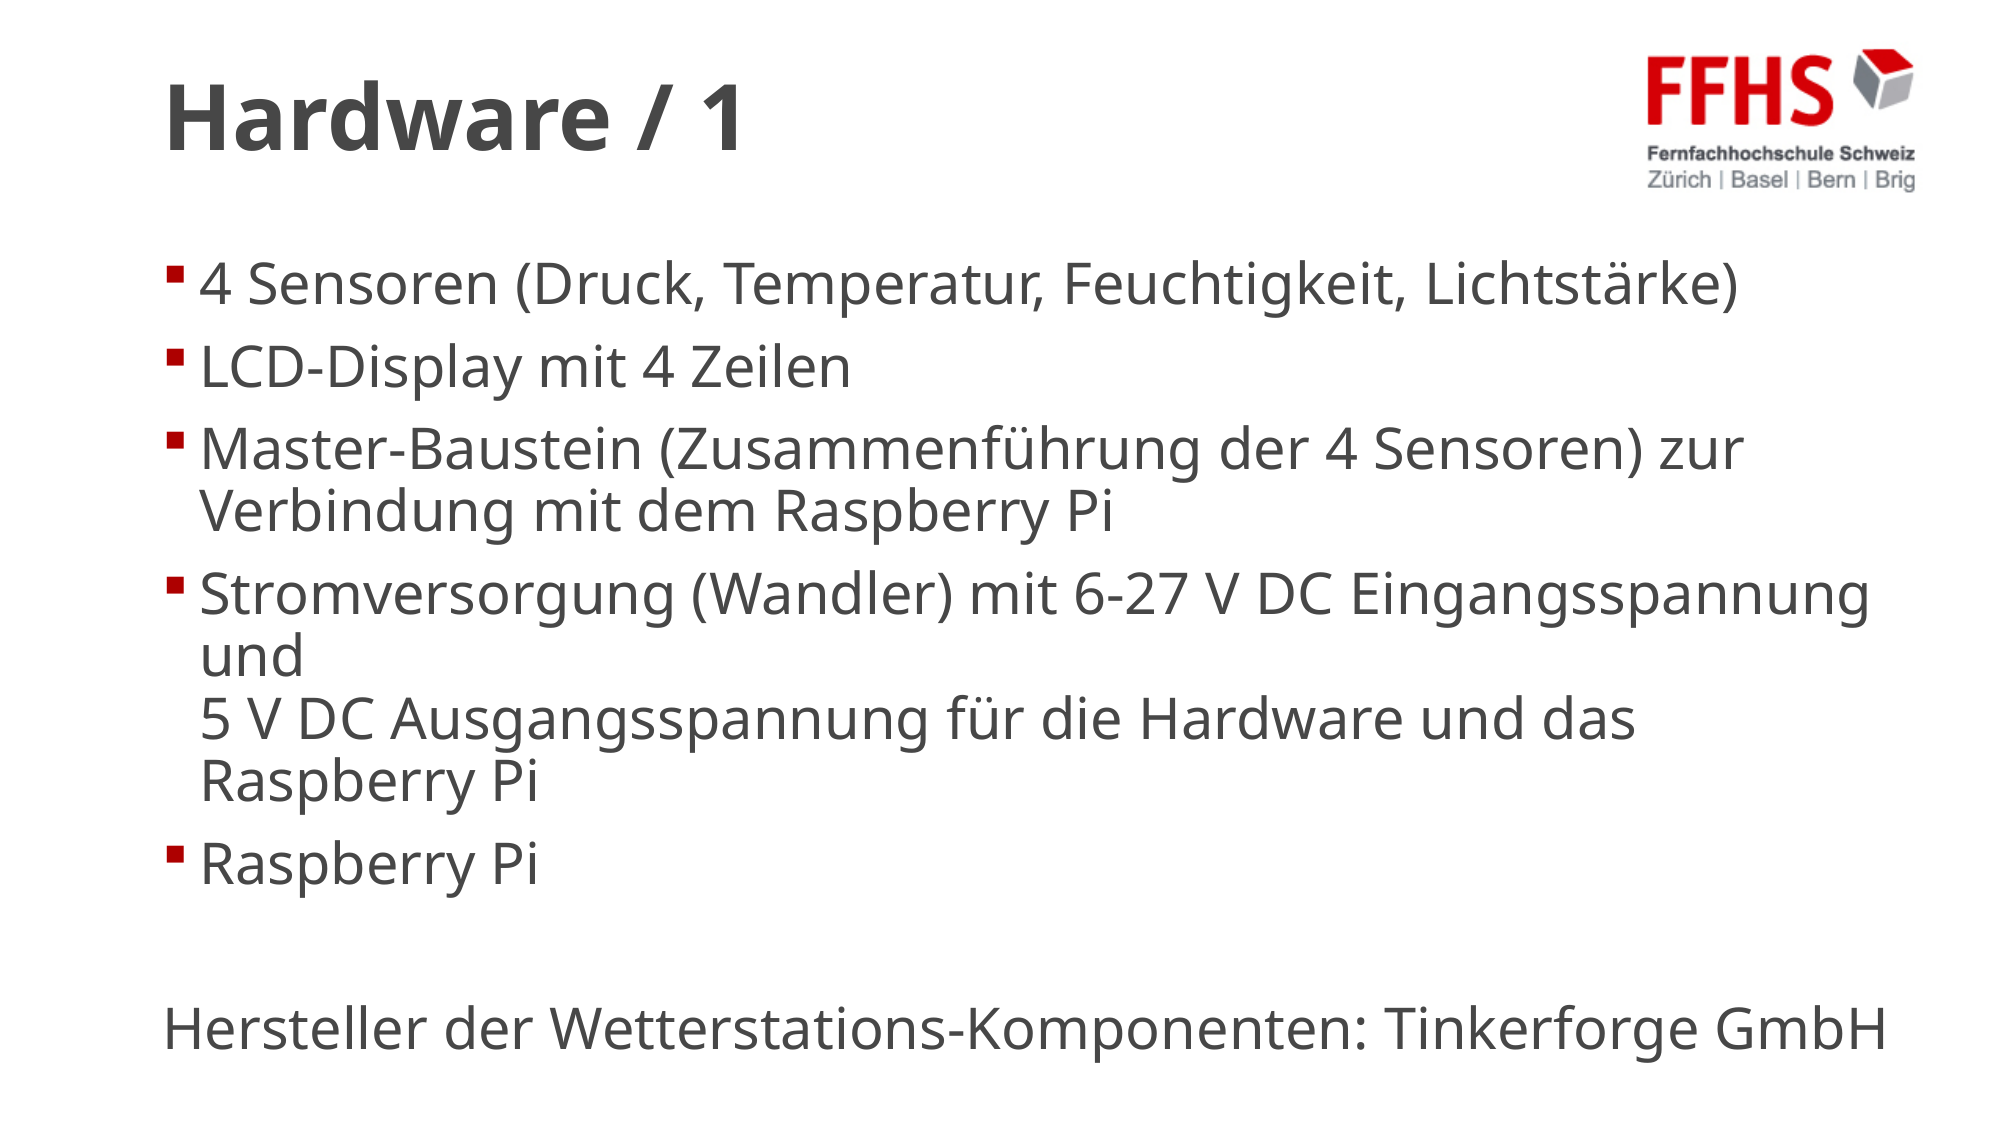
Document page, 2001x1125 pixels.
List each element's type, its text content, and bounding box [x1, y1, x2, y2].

list 4 Sensoren (Druck, Temperatur, Feuchtigkeit, Lichtstärke) LCD-Display mit 4 Zeilen Master-Baustein (Zusammenführung der 4 Sensoren) zur Verbindung mit dem Raspberry Pi Stromversorgung (Wandler) mit 6-27 V DC Eingangsspannung und 5 V DC Ausgangsspannung für die Hardware und das Raspberry Pi Raspberry Pi Hersteller der Wetterstations-Komponenten: Tinkerforge GmbH [147, 246, 1913, 1085]
picture [1584, 29, 1976, 210]
title Hardware / 1 [147, 11, 1976, 230]
